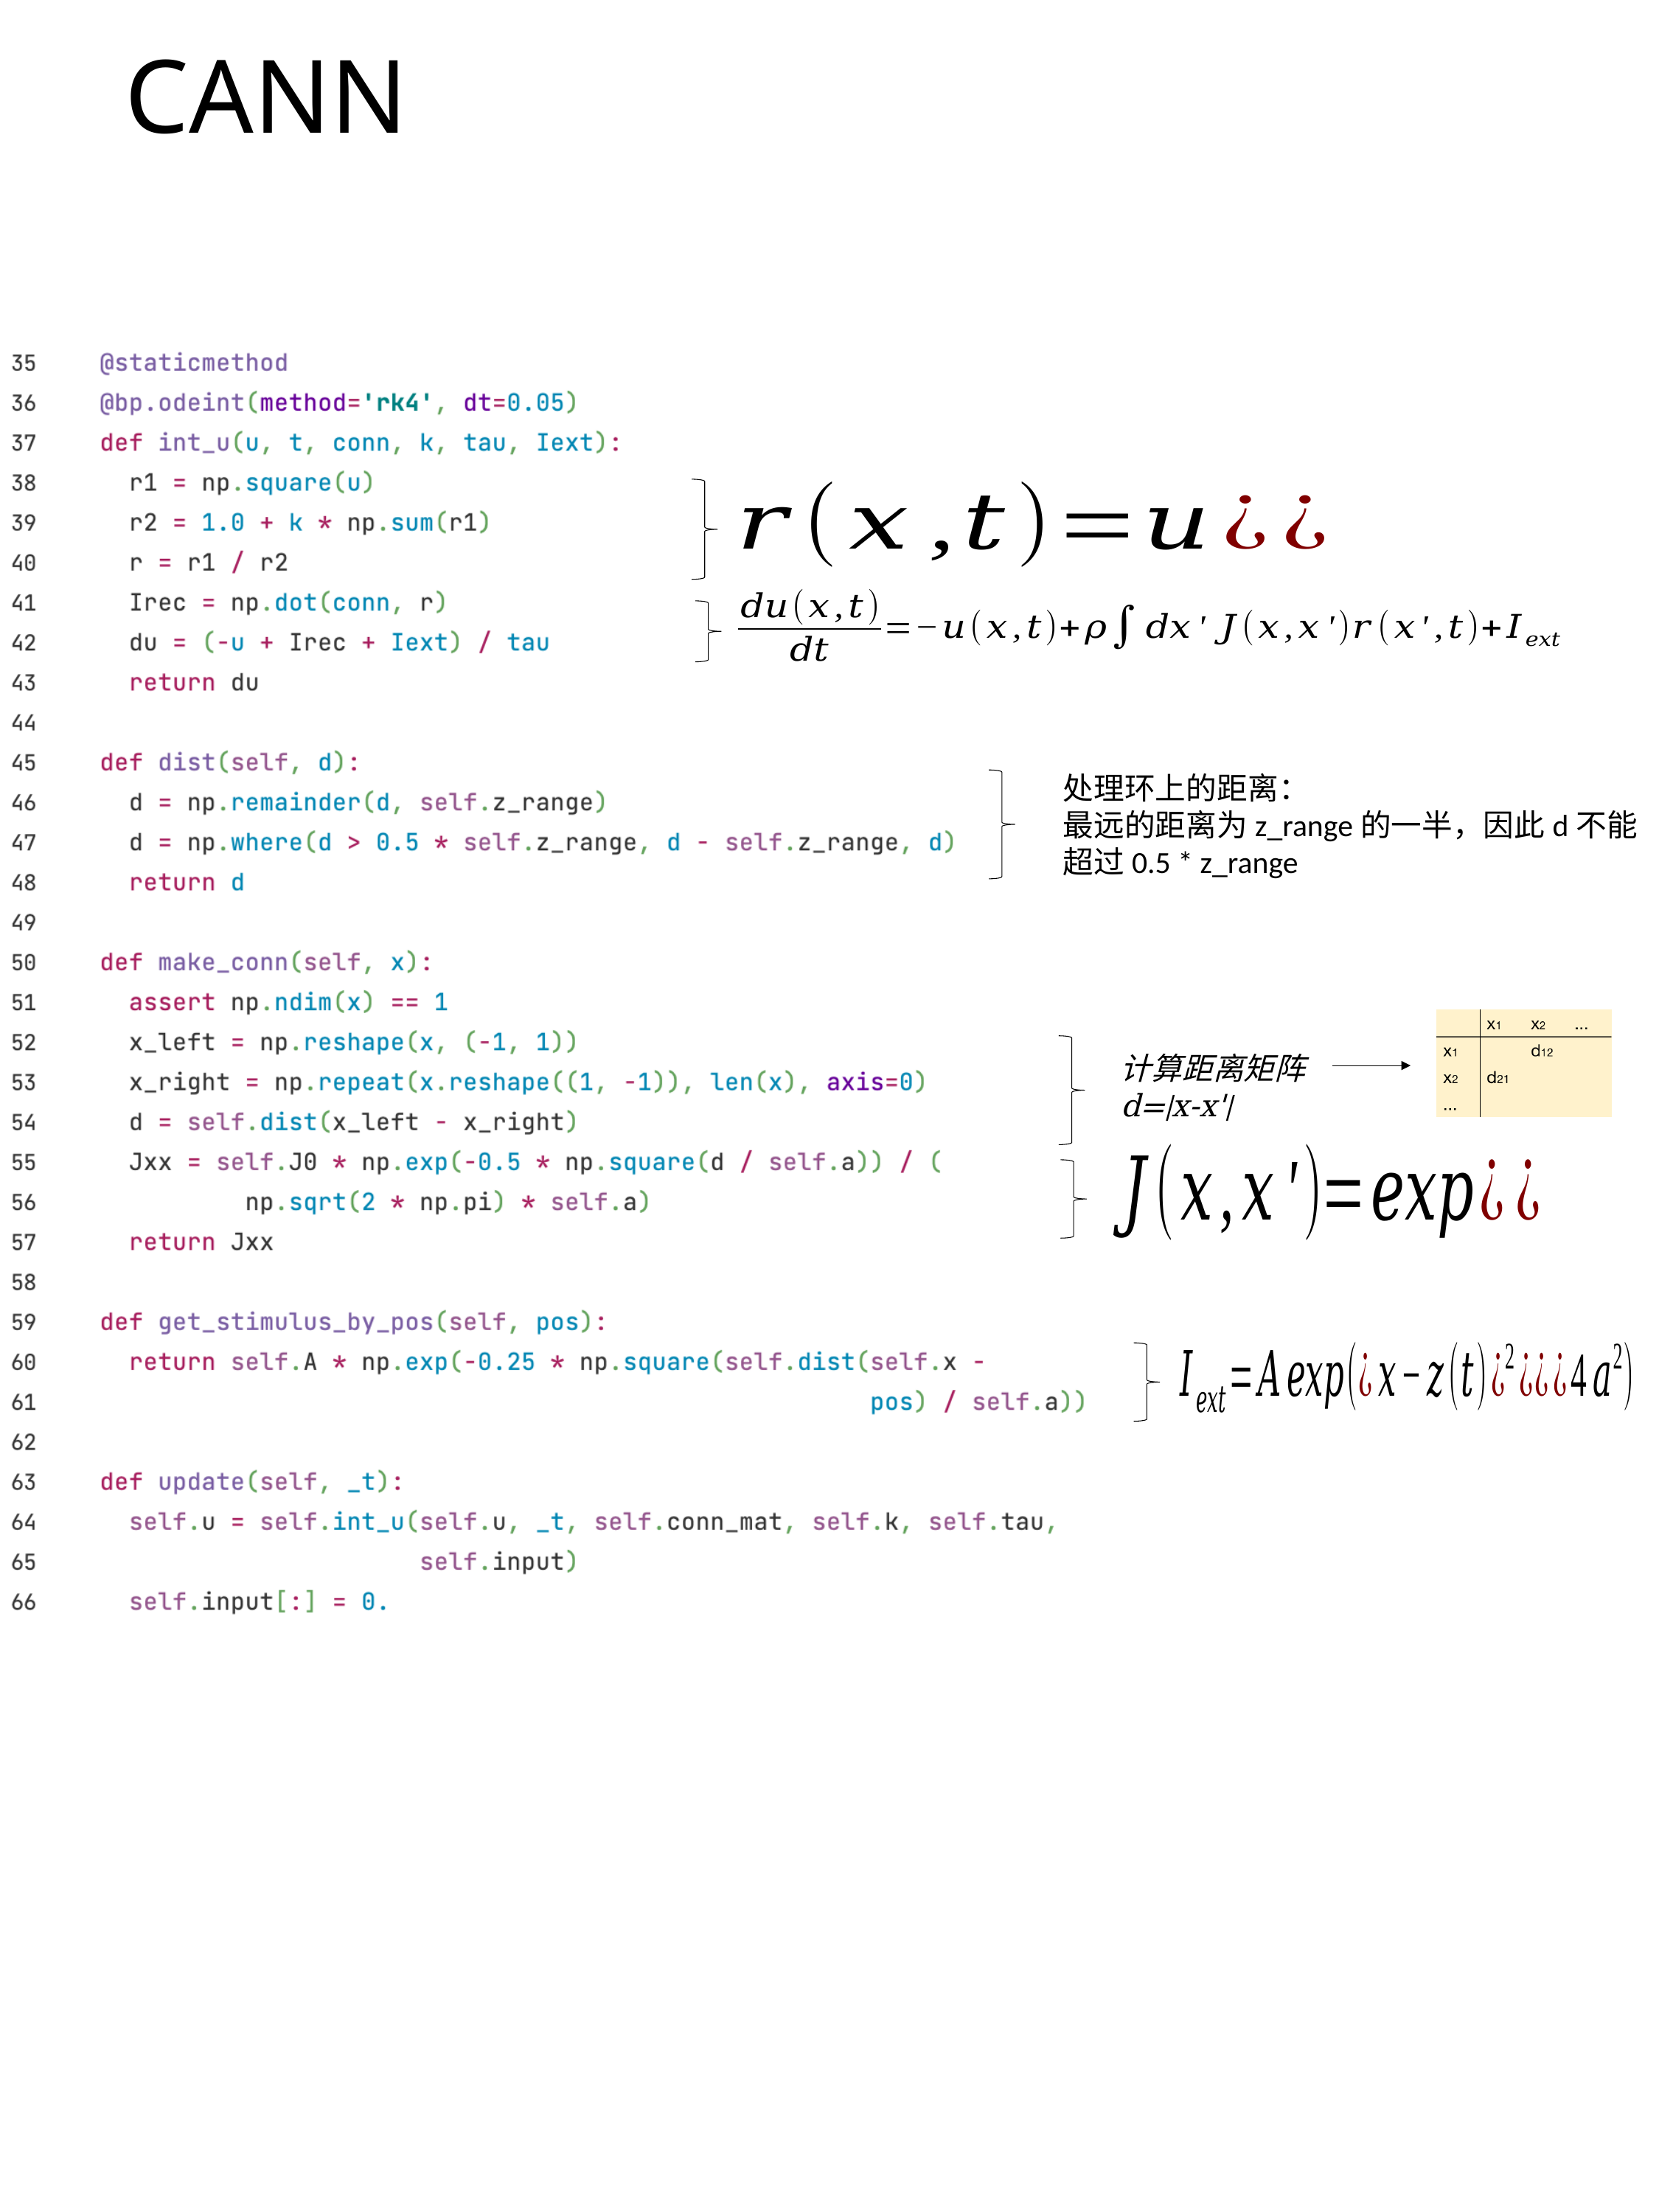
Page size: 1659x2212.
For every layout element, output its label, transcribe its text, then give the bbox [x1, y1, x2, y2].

text_box CANN [114, 15, 1541, 185]
picture [1436, 1009, 1612, 1119]
text_box 计算距离矩阵d=|x-x'| [1234, 1043, 1368, 1128]
text_box 处理环上的距离： 最远的距离为z_range的一半，因此d不能超过0.5 * z_range [1234, 763, 1652, 885]
picture [0, 344, 1234, 1628]
